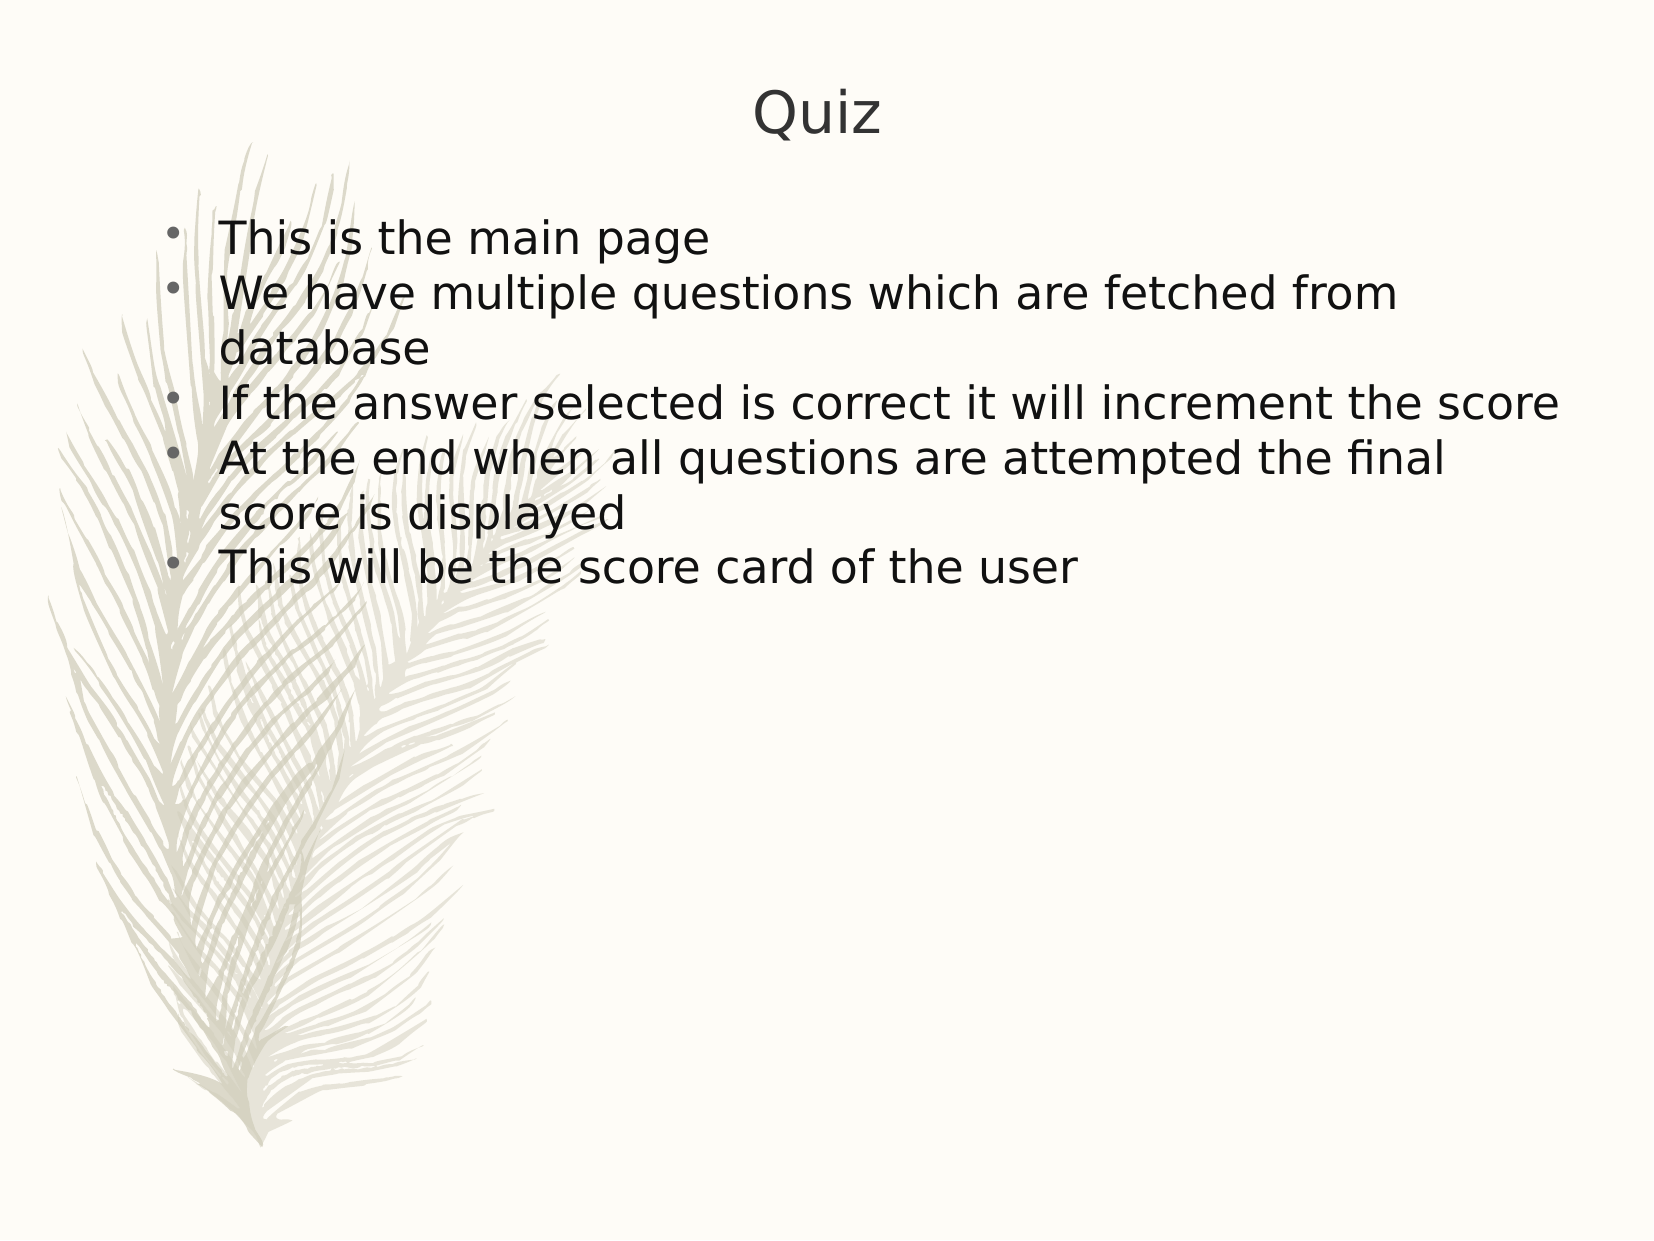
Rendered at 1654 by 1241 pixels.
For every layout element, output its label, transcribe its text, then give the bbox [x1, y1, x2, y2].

text_box Quiz [114, 11, 1539, 209]
text_box This is the main page We have multiple questions which are fetched from database If the answer selected is correct it will increment the score At the end when all questions are attempted the final score is displayed This will be the score card of the user [147, 208, 1572, 753]
